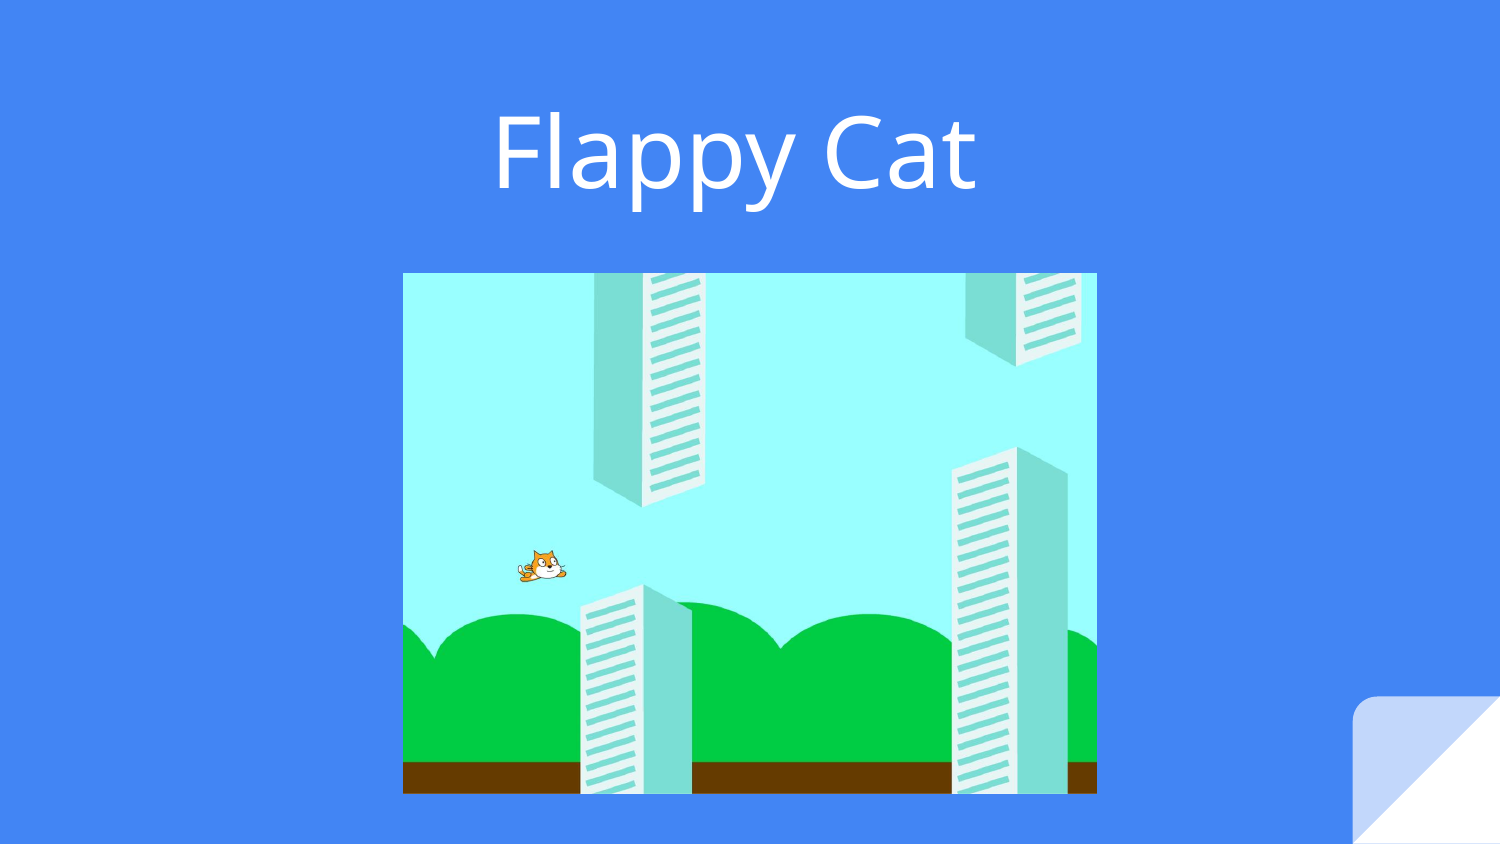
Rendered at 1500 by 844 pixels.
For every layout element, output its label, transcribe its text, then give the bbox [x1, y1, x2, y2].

picture [403, 273, 1097, 794]
title Flappy Cat [59, 69, 1409, 224]
